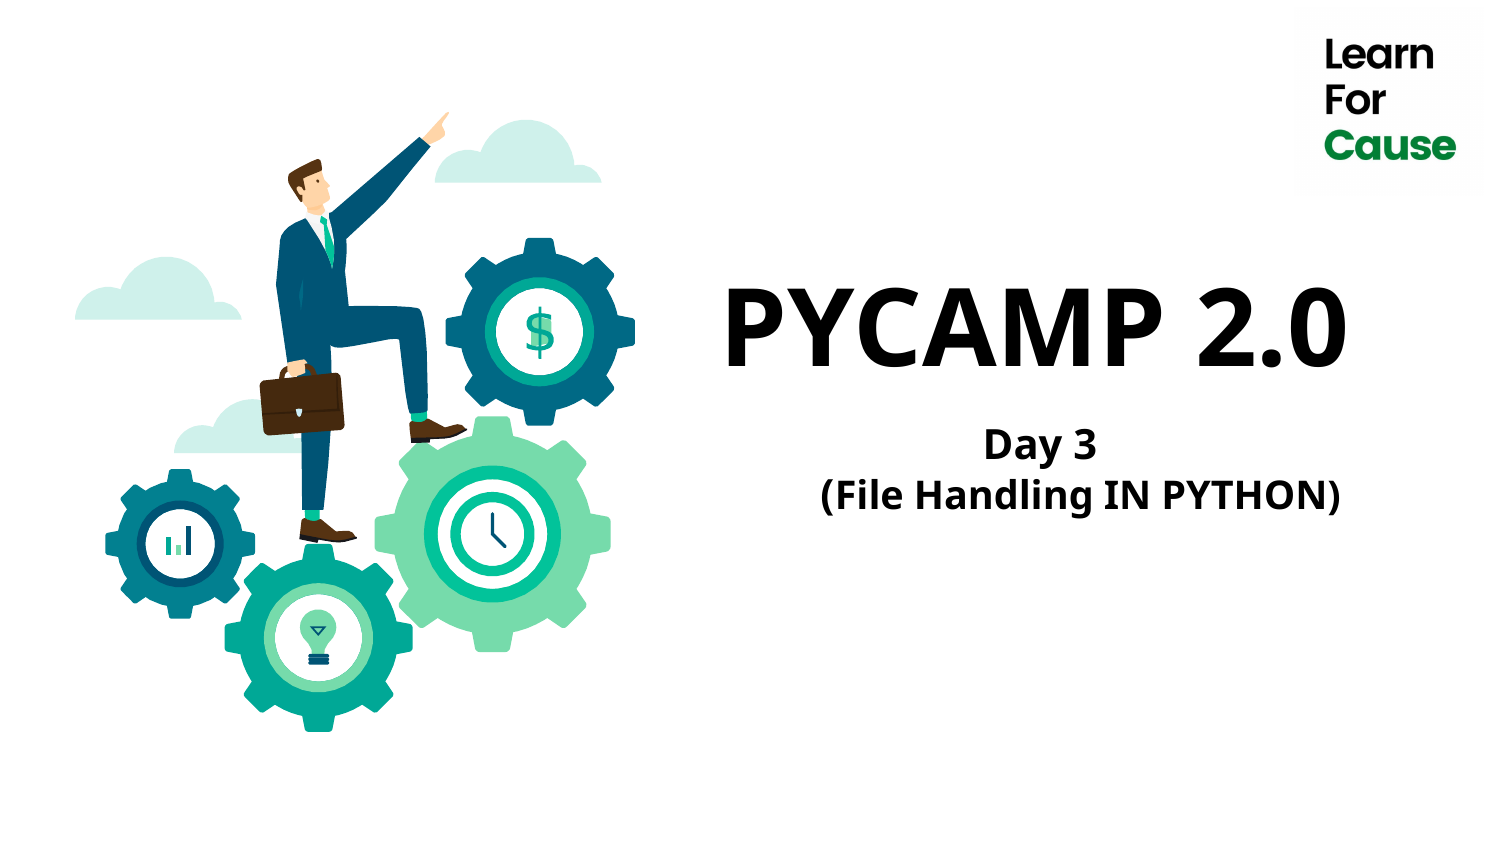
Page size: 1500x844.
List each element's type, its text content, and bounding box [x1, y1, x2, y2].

picture [1294, 6, 1484, 197]
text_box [74, 111, 636, 732]
title PYCAMP 2.0 [704, 129, 1500, 518]
subtitle Day 3 (File Handling IN PYTHON) [667, 402, 1484, 538]
